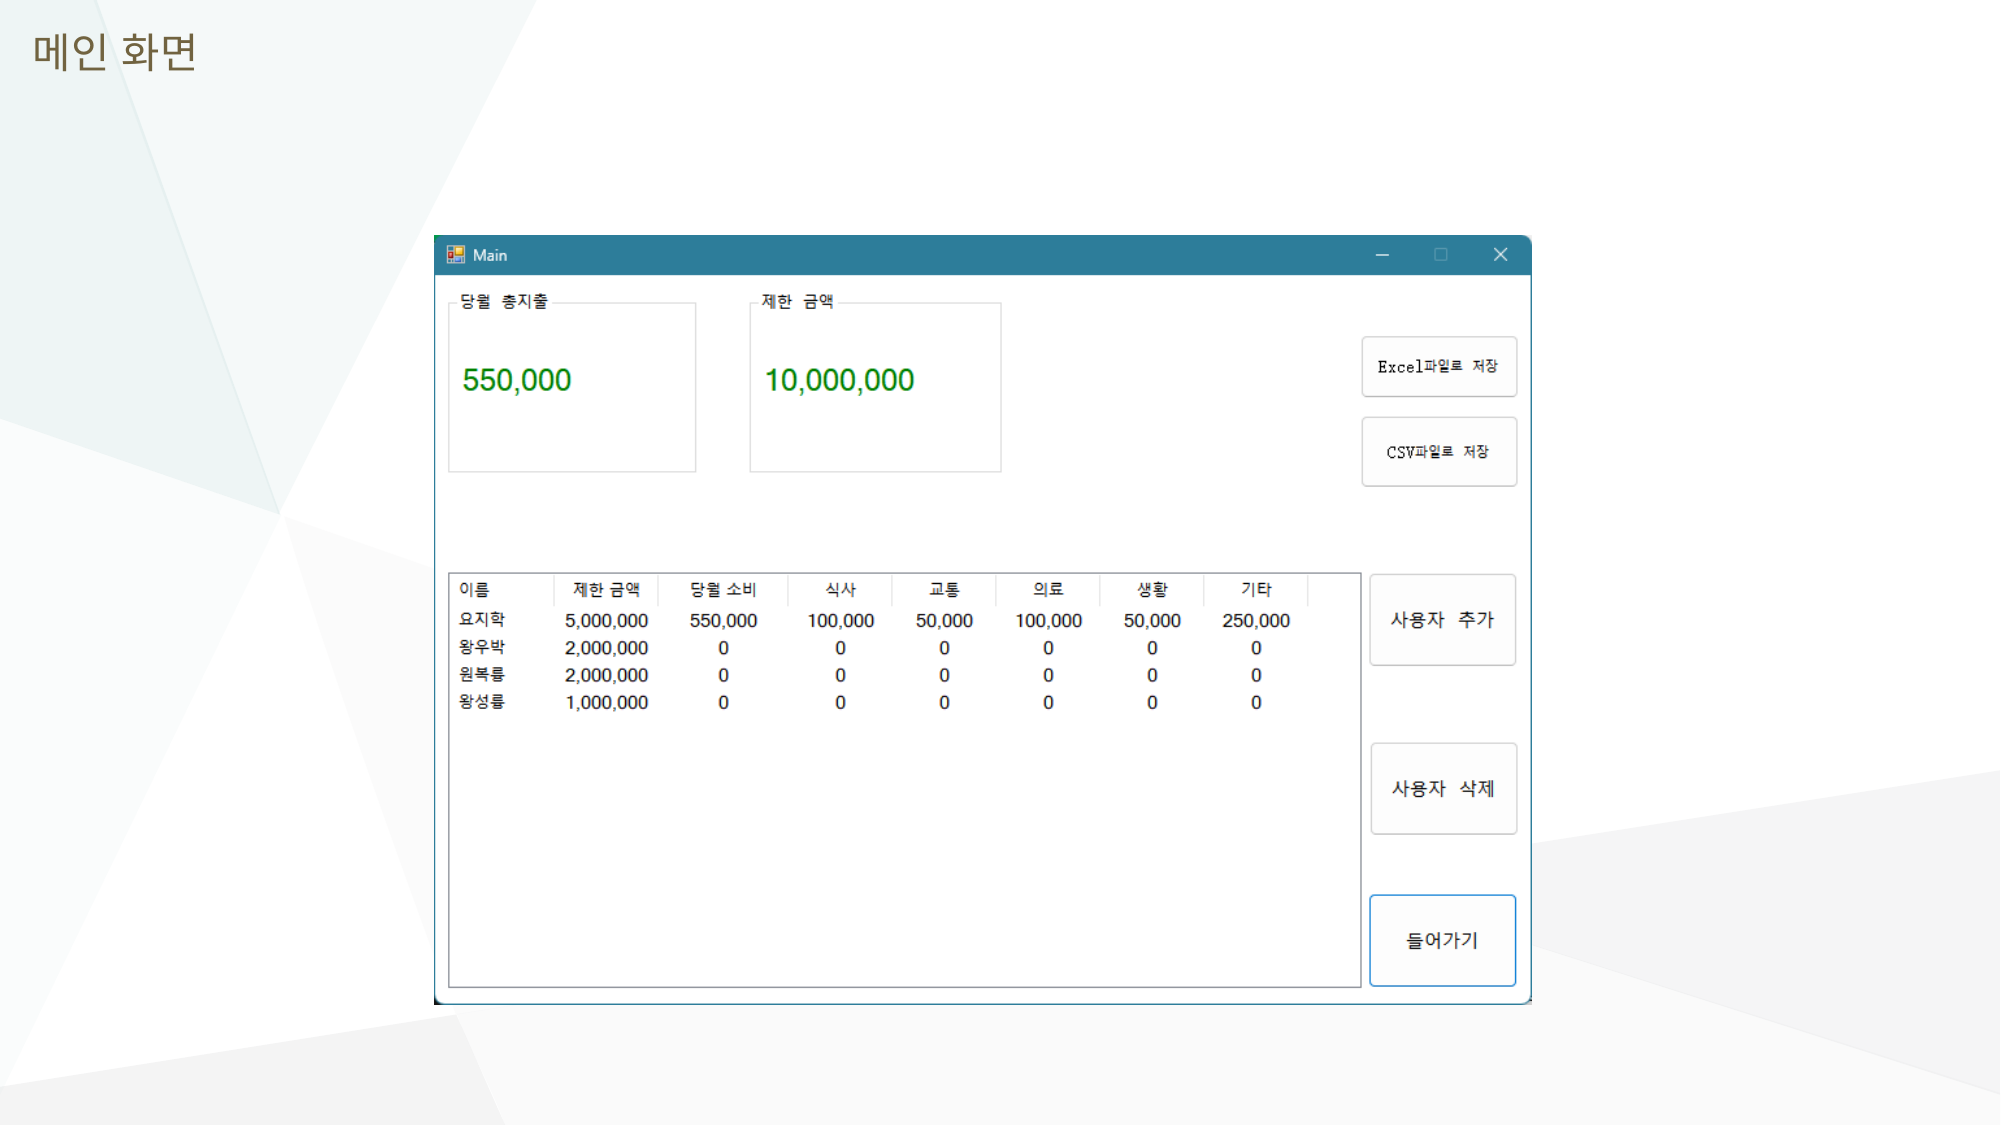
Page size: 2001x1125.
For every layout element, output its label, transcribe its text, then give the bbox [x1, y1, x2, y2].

picture [434, 234, 1532, 1006]
title 메인 화면 [17, 22, 551, 83]
